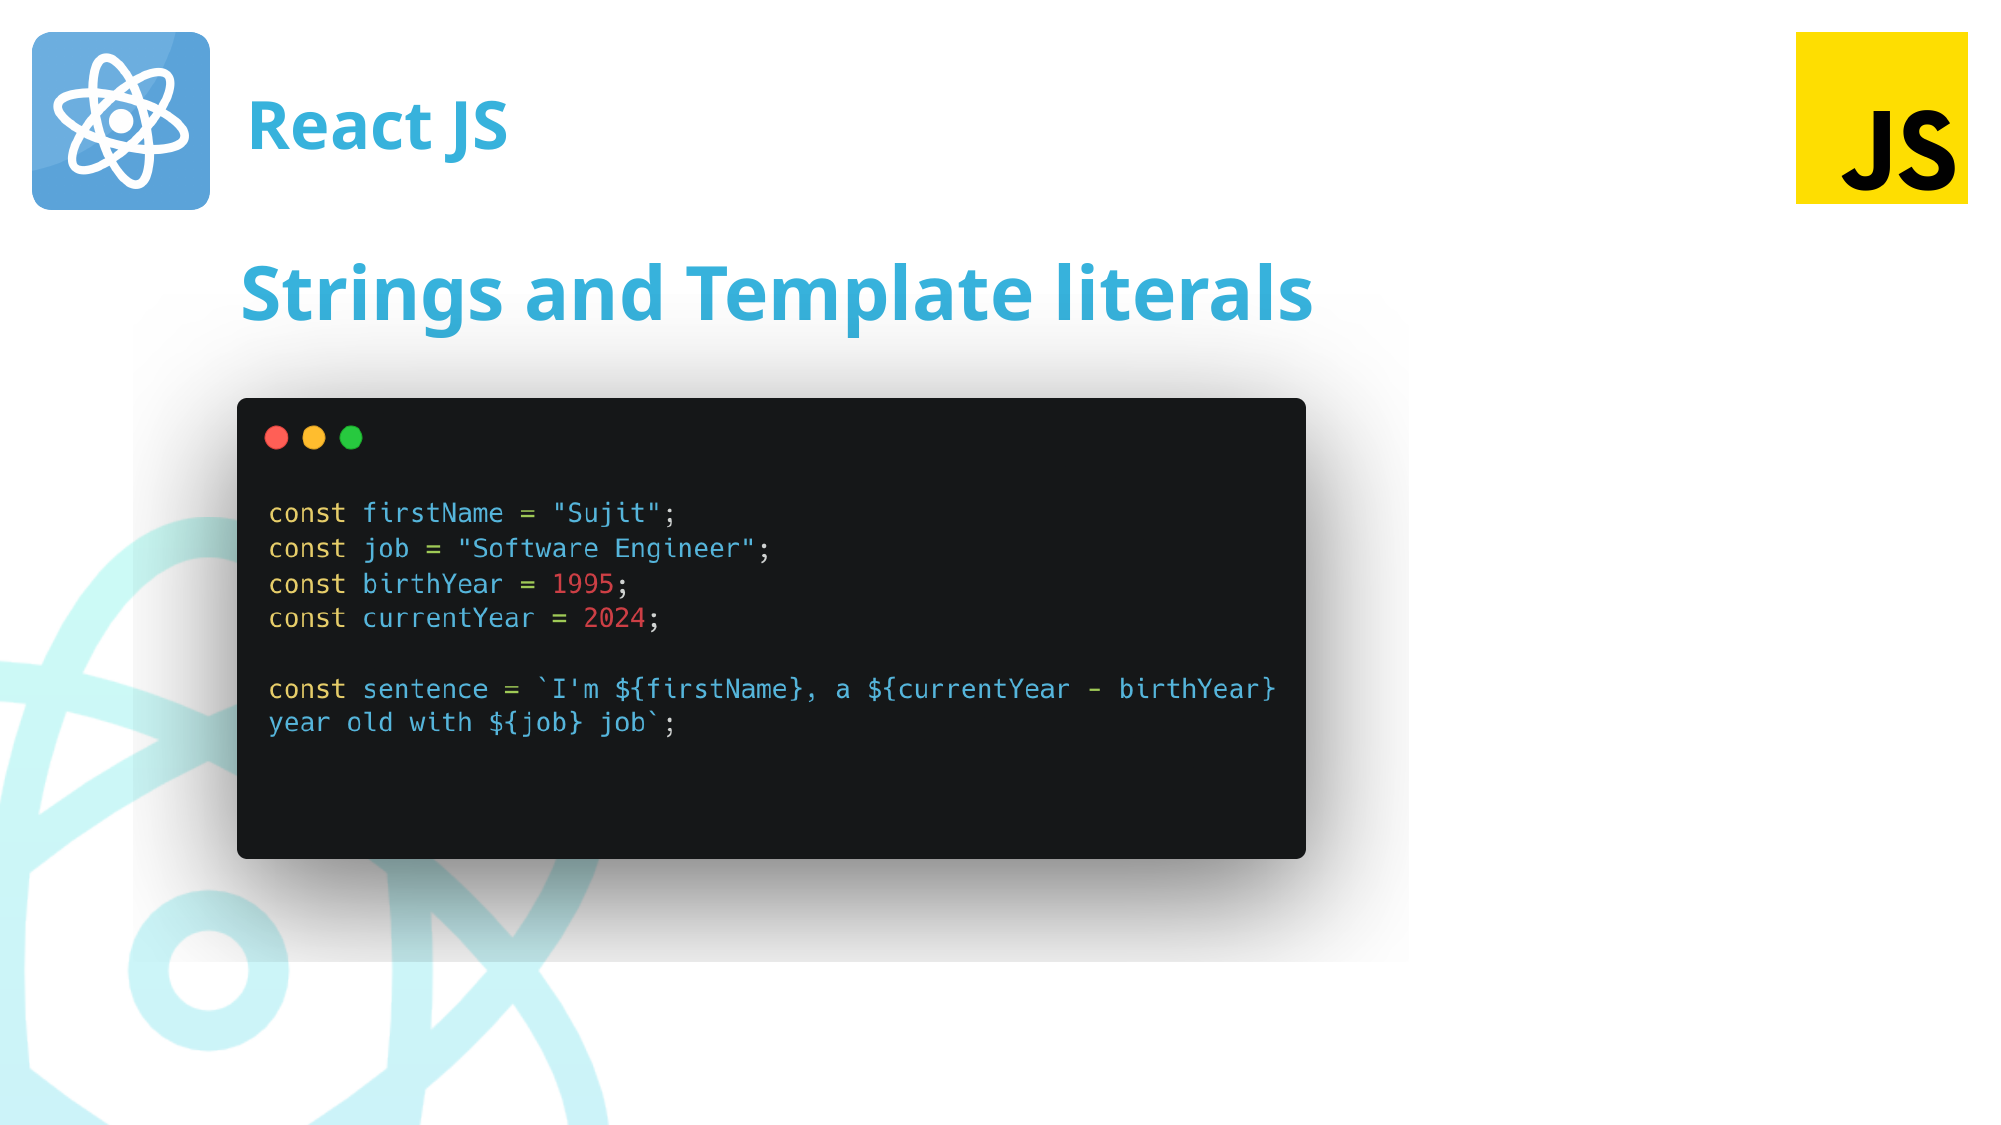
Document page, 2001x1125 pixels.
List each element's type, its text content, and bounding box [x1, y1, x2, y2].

picture [1796, 32, 1968, 204]
picture [133, 294, 1410, 962]
picture [32, 32, 210, 210]
title Strings and Template literals [225, 248, 1771, 389]
